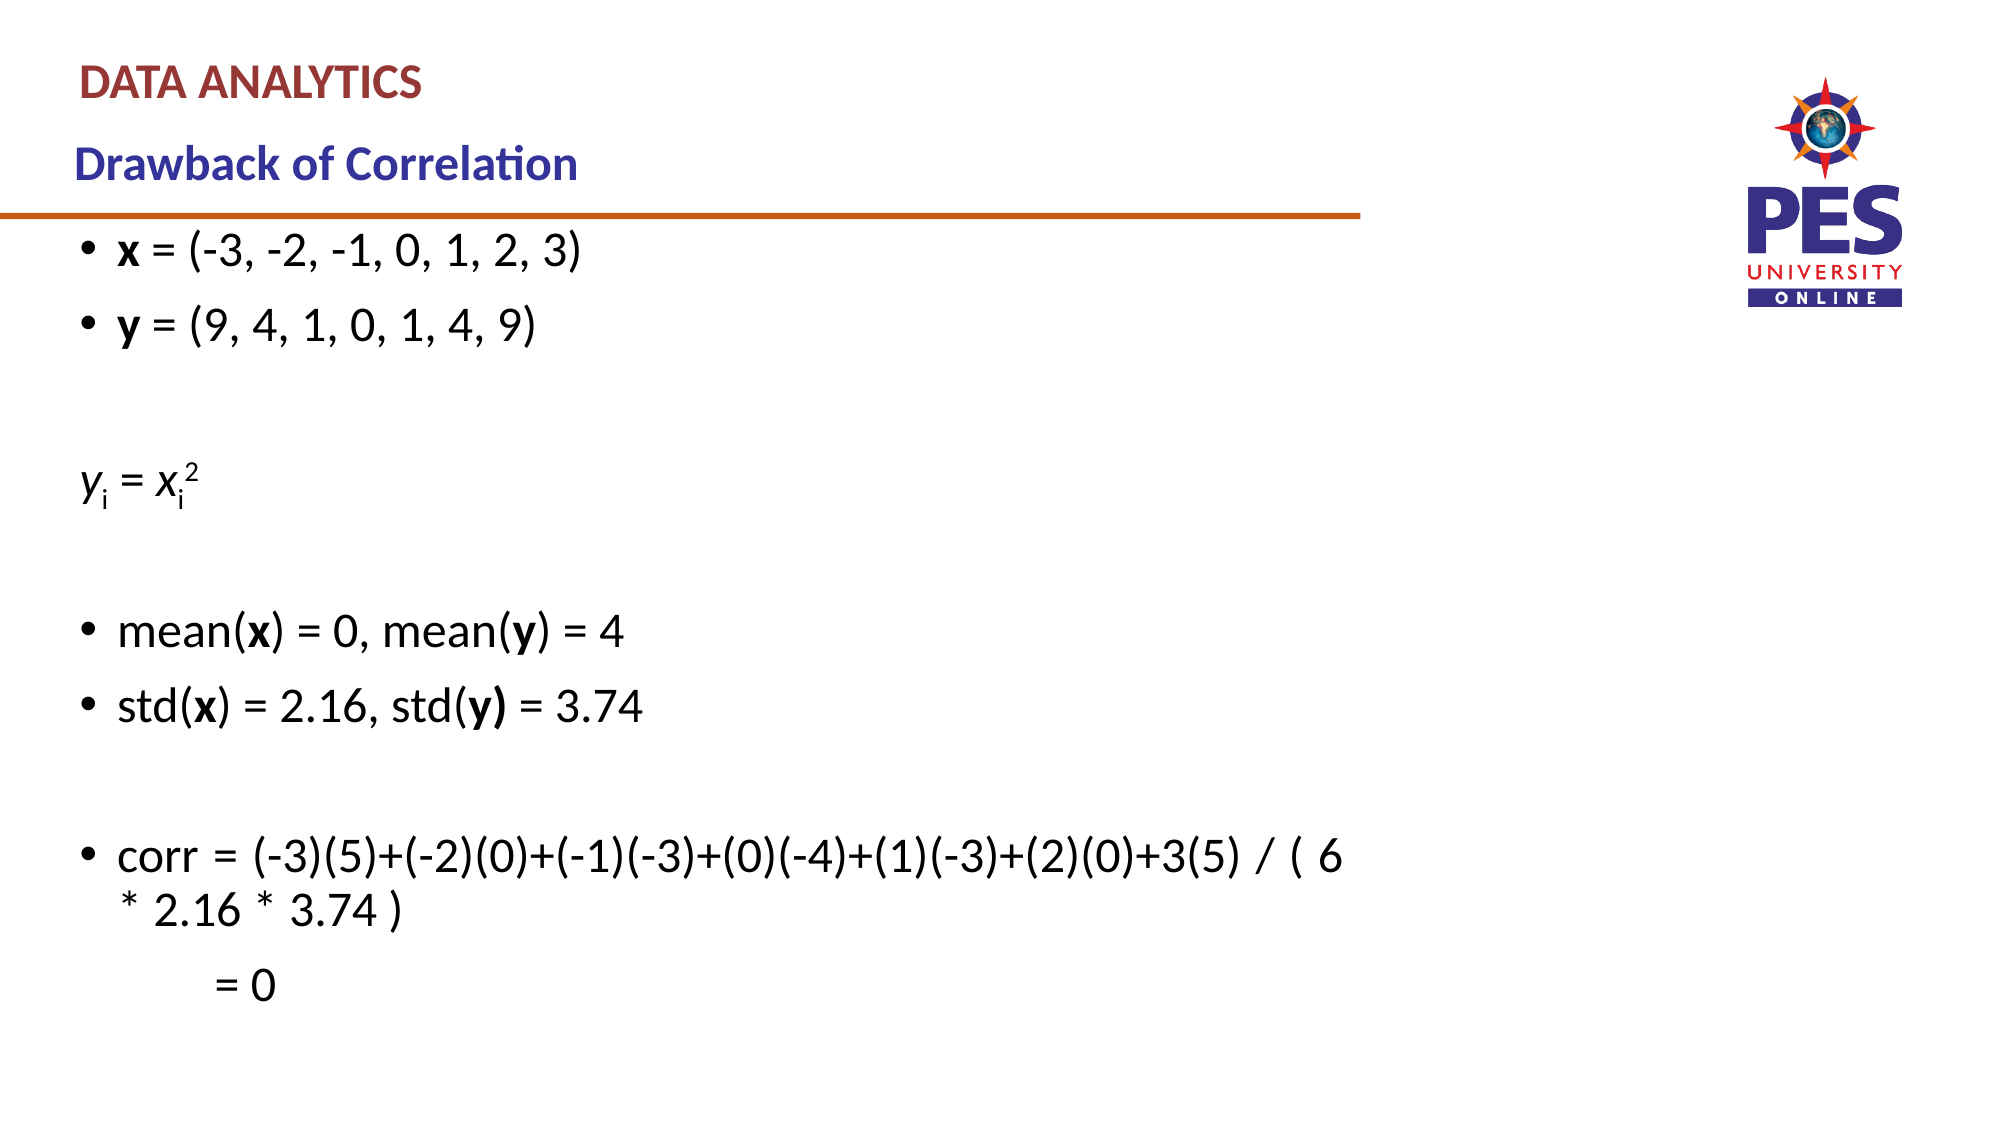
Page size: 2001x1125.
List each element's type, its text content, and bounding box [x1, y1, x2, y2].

text_box x = (-3, -2, -1, 0, 1, 2, 3) y = (9, 4, 1, 0, 1, 4, 9) yi = xi2 mean(x) = 0, mean(y) = 4 std(x) = 2.16, std(y) = 3.74 corr = (-3)(5)+(-2)(0)+(-1)(-3)+(0)(-4)+(1)(-3)+(2)(0)+3(5) / ( 6 * 2.16 * 3.74 ) = 0 [64, 215, 1361, 985]
text_box DATA ANALYTICS [64, 41, 1295, 117]
picture [1748, 76, 1902, 307]
text_box Drawback of Correlation [49, 122, 604, 198]
